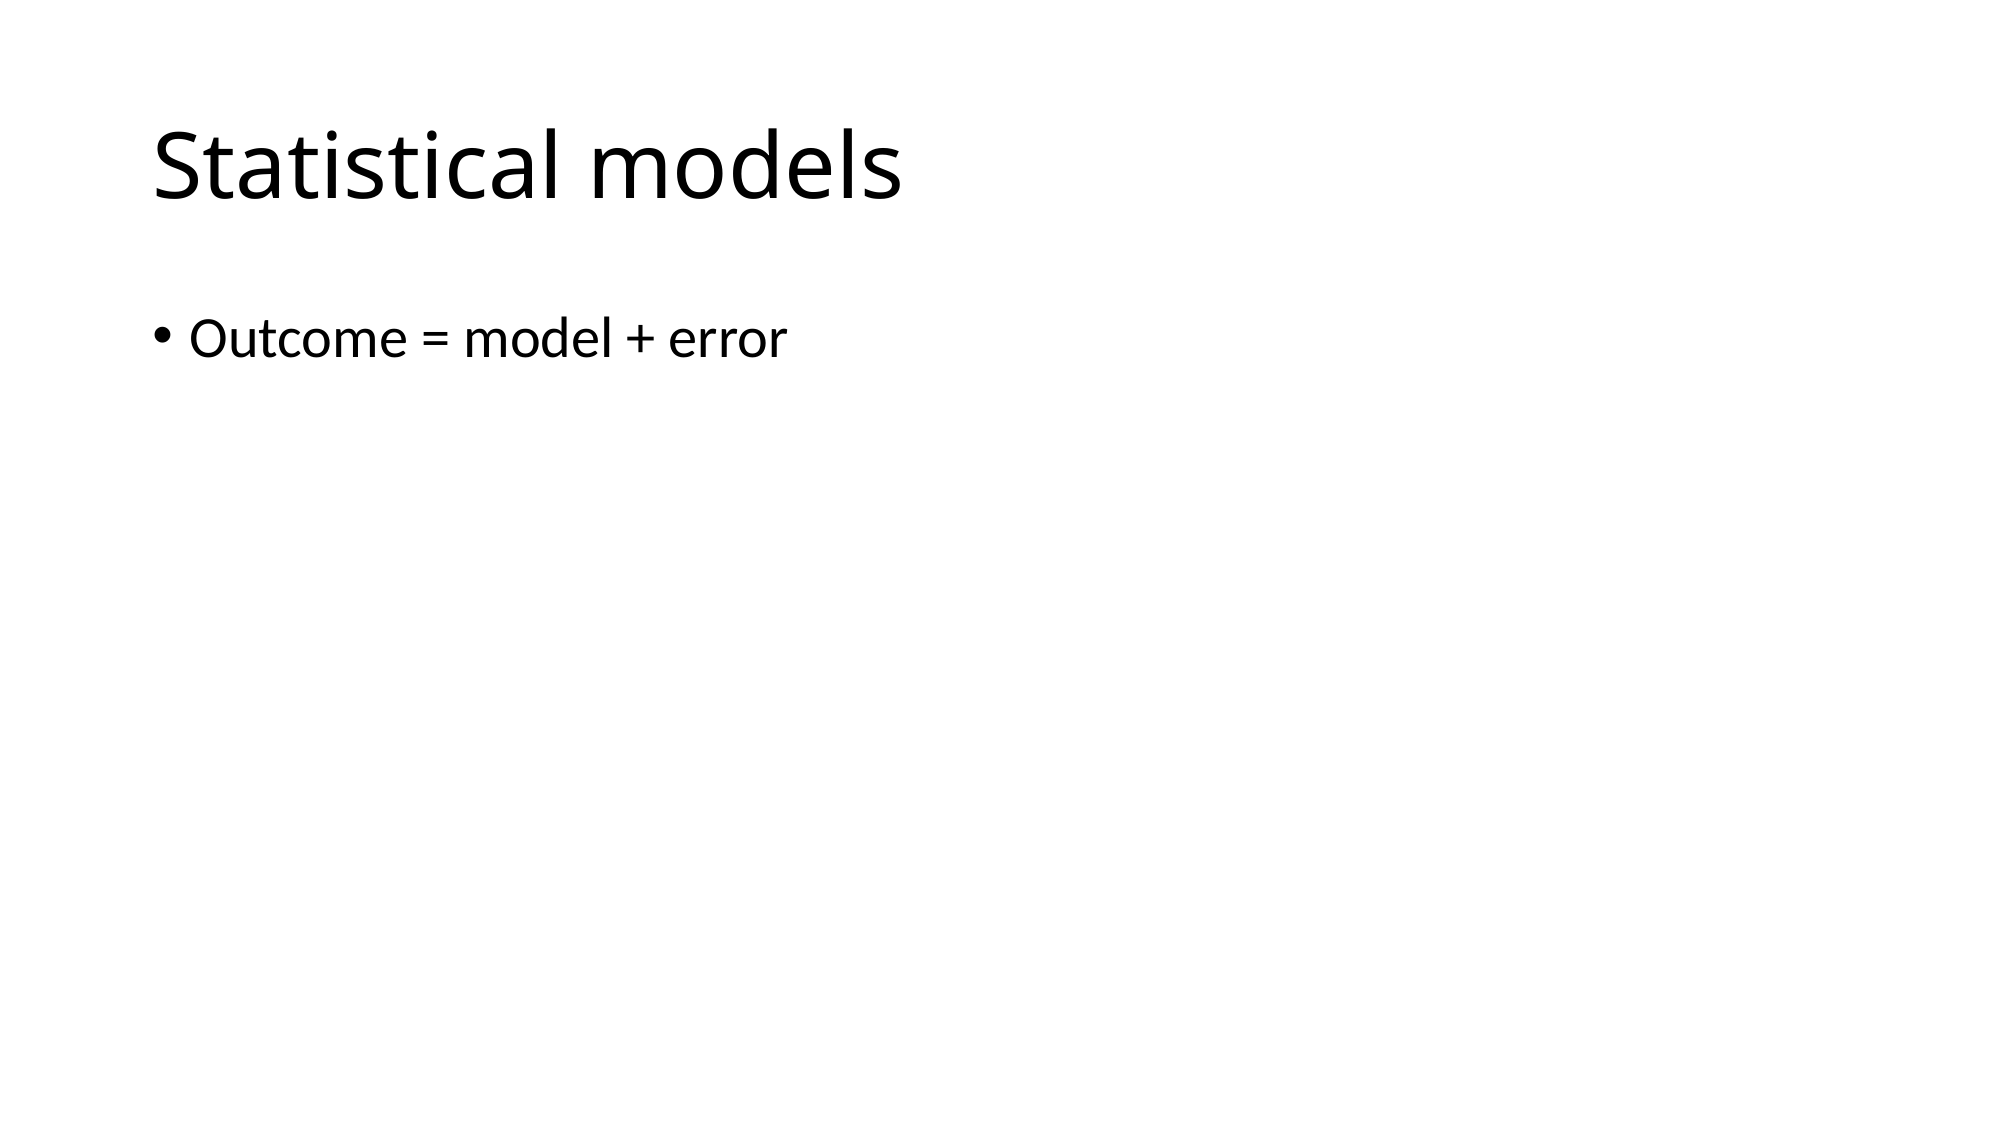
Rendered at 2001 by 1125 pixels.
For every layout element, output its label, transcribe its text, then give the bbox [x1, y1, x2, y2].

title Statistical models [137, 59, 1863, 278]
list Outcome = model + error [137, 299, 1863, 1014]
